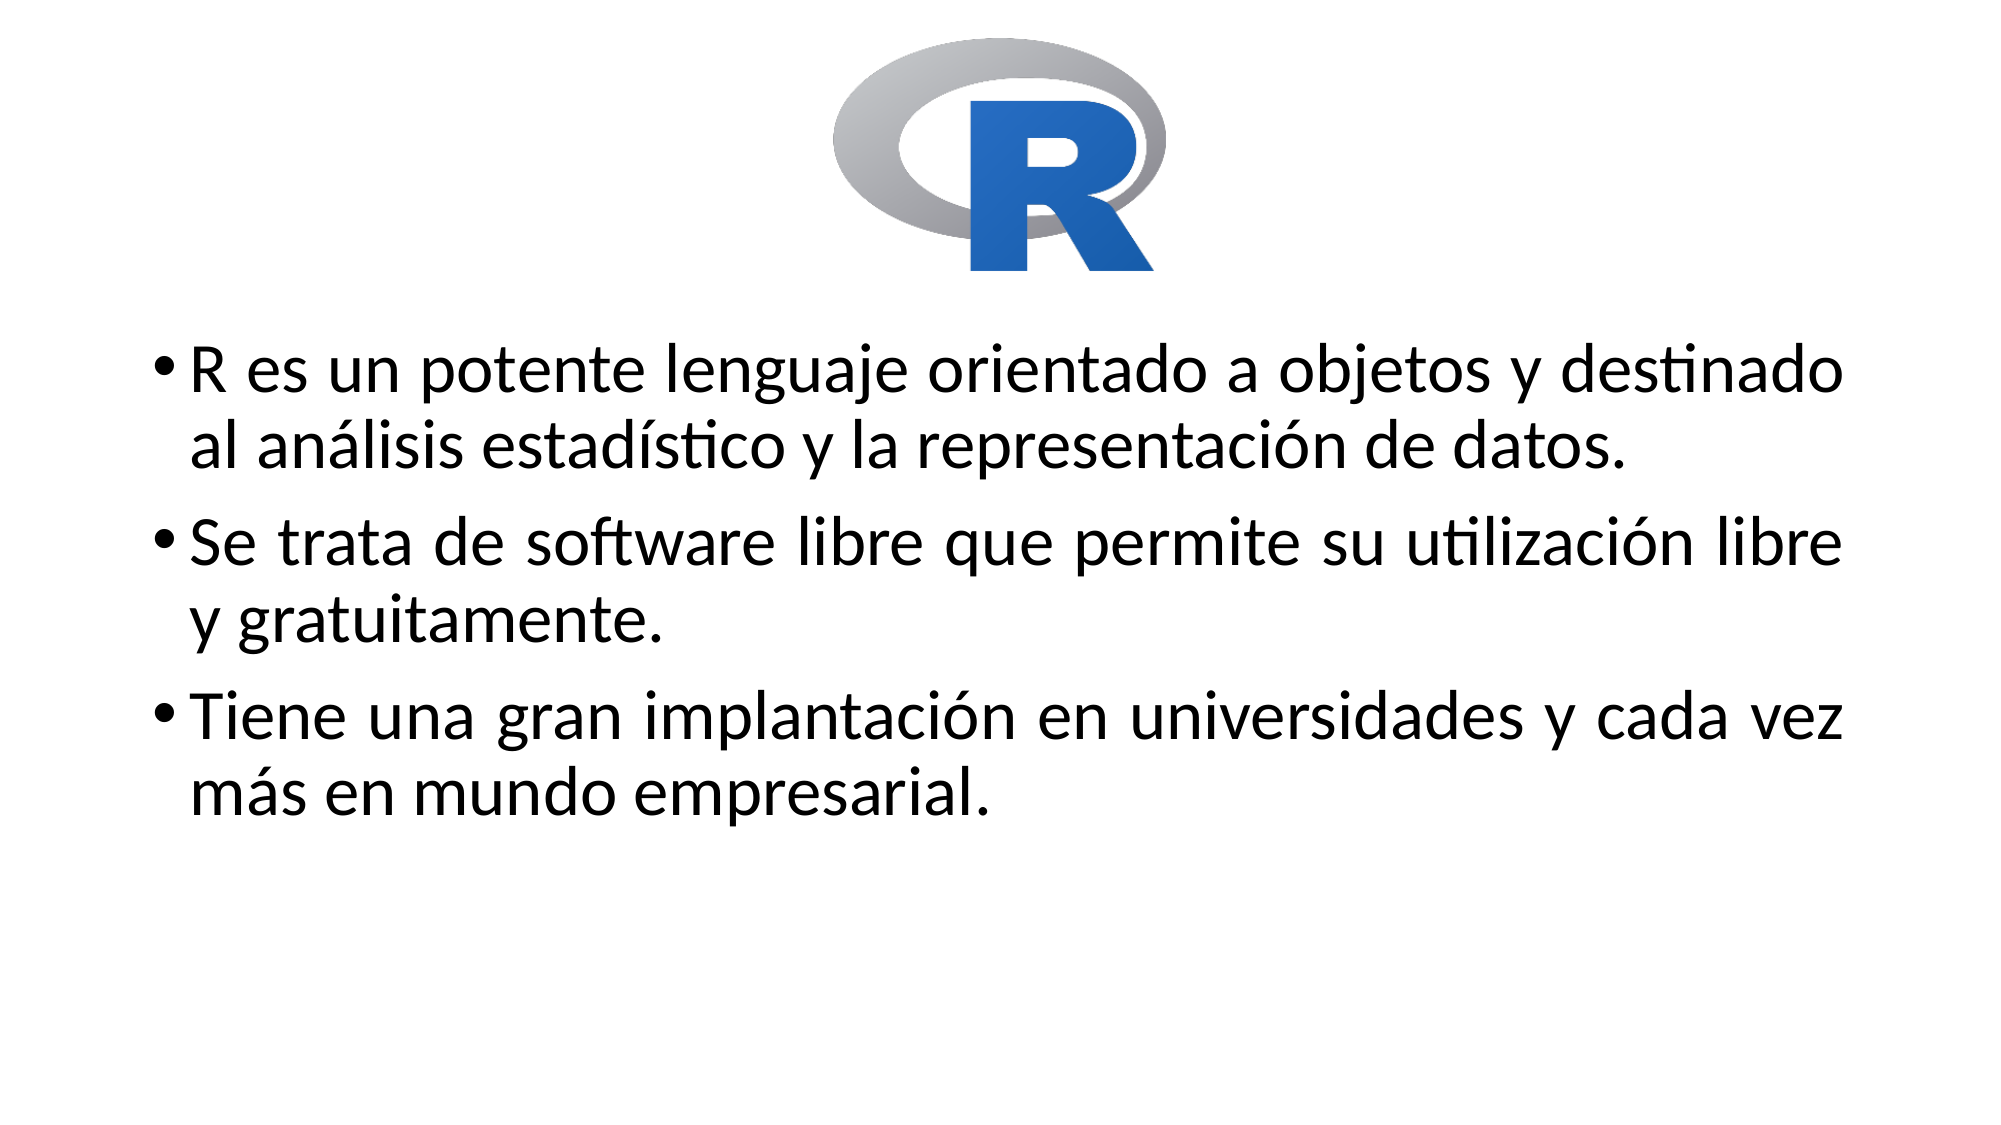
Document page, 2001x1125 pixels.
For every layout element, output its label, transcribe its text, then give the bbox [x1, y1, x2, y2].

picture [832, 37, 1167, 272]
list R es un potente lenguaje orientado a objetos y destinado al análisis estadístico y la representación de datos. Se trata de software libre que permite su utilización libre y gratuitamente. Tiene una gran implantación en universidades y cada vez más en mundo empresarial. [137, 323, 1863, 1026]
